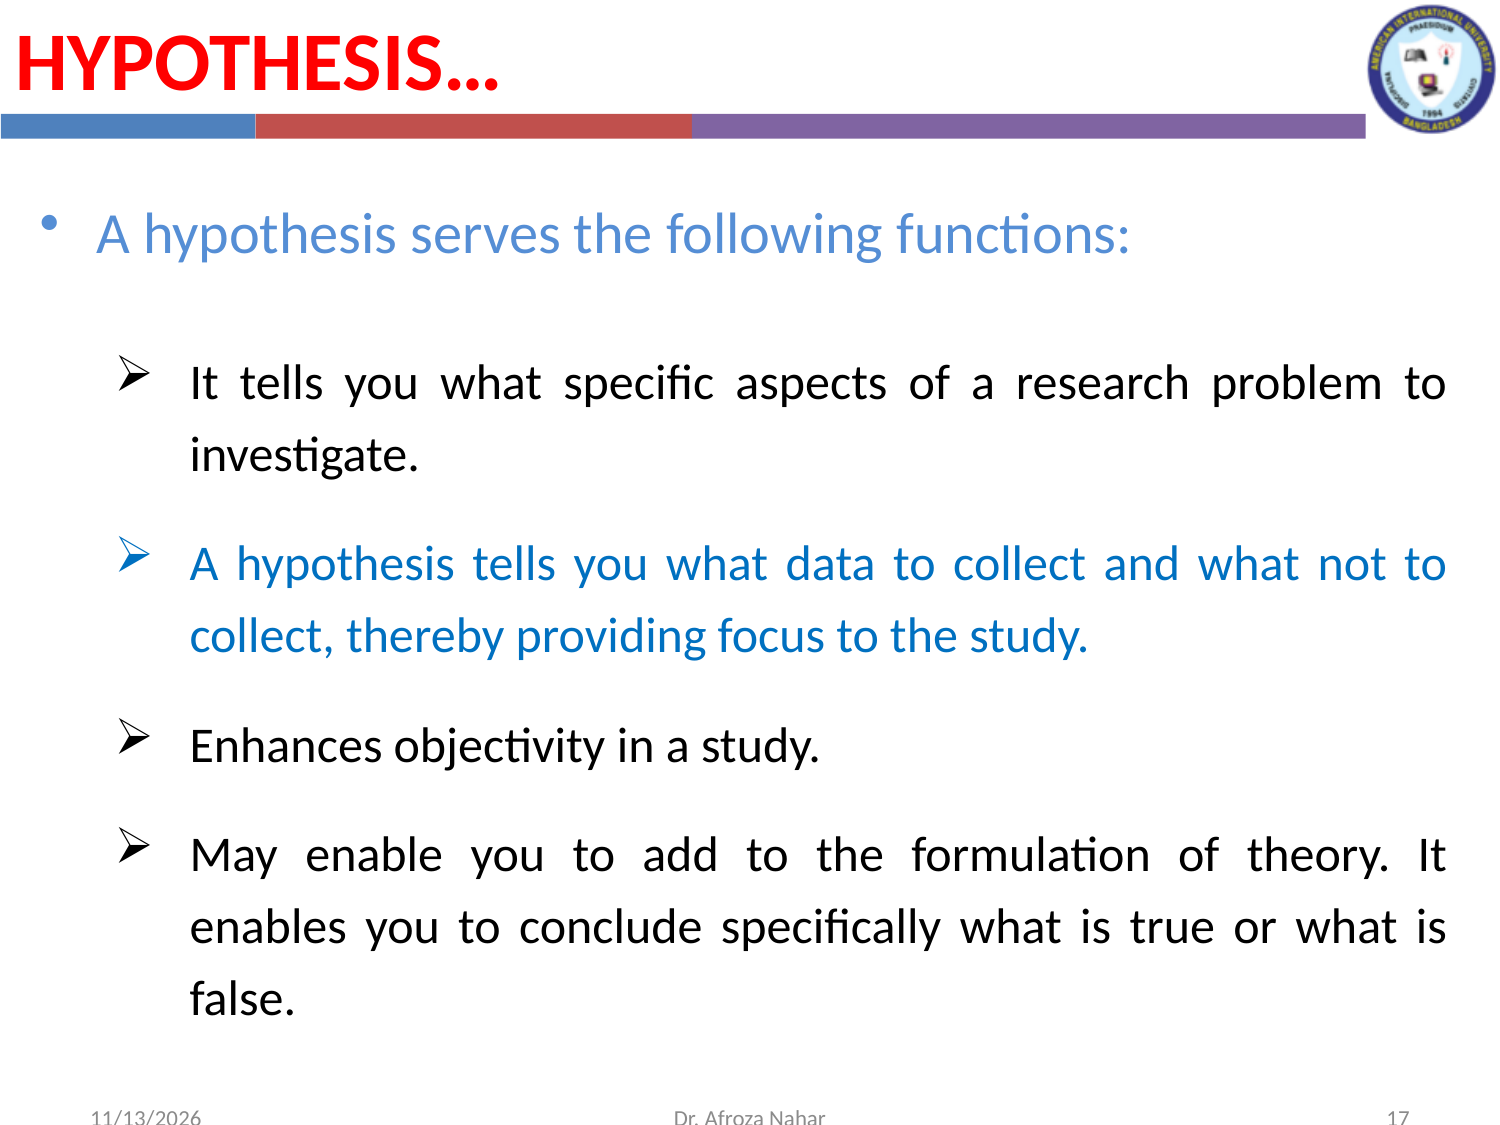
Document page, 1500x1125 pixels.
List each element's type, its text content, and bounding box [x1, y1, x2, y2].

text_box A hypothesis serves the following functions: It tells you what specific aspects of a research problem to investigate. A hypothesis tells you what data to collect and what not to collect, thereby providing focus to the study. Enhances objectivity in a study. May enable you to add to the formulation of theory. It enables you to conclude specifically what is true or what is false. [24, 187, 1463, 1048]
slide_number 17 [1074, 1087, 1425, 1125]
picture [1365, 2, 1499, 137]
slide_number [75, 1087, 425, 1125]
footer Dr. Afroza Nahar [512, 1087, 988, 1125]
list Hypothesis… [0, 0, 1366, 114]
